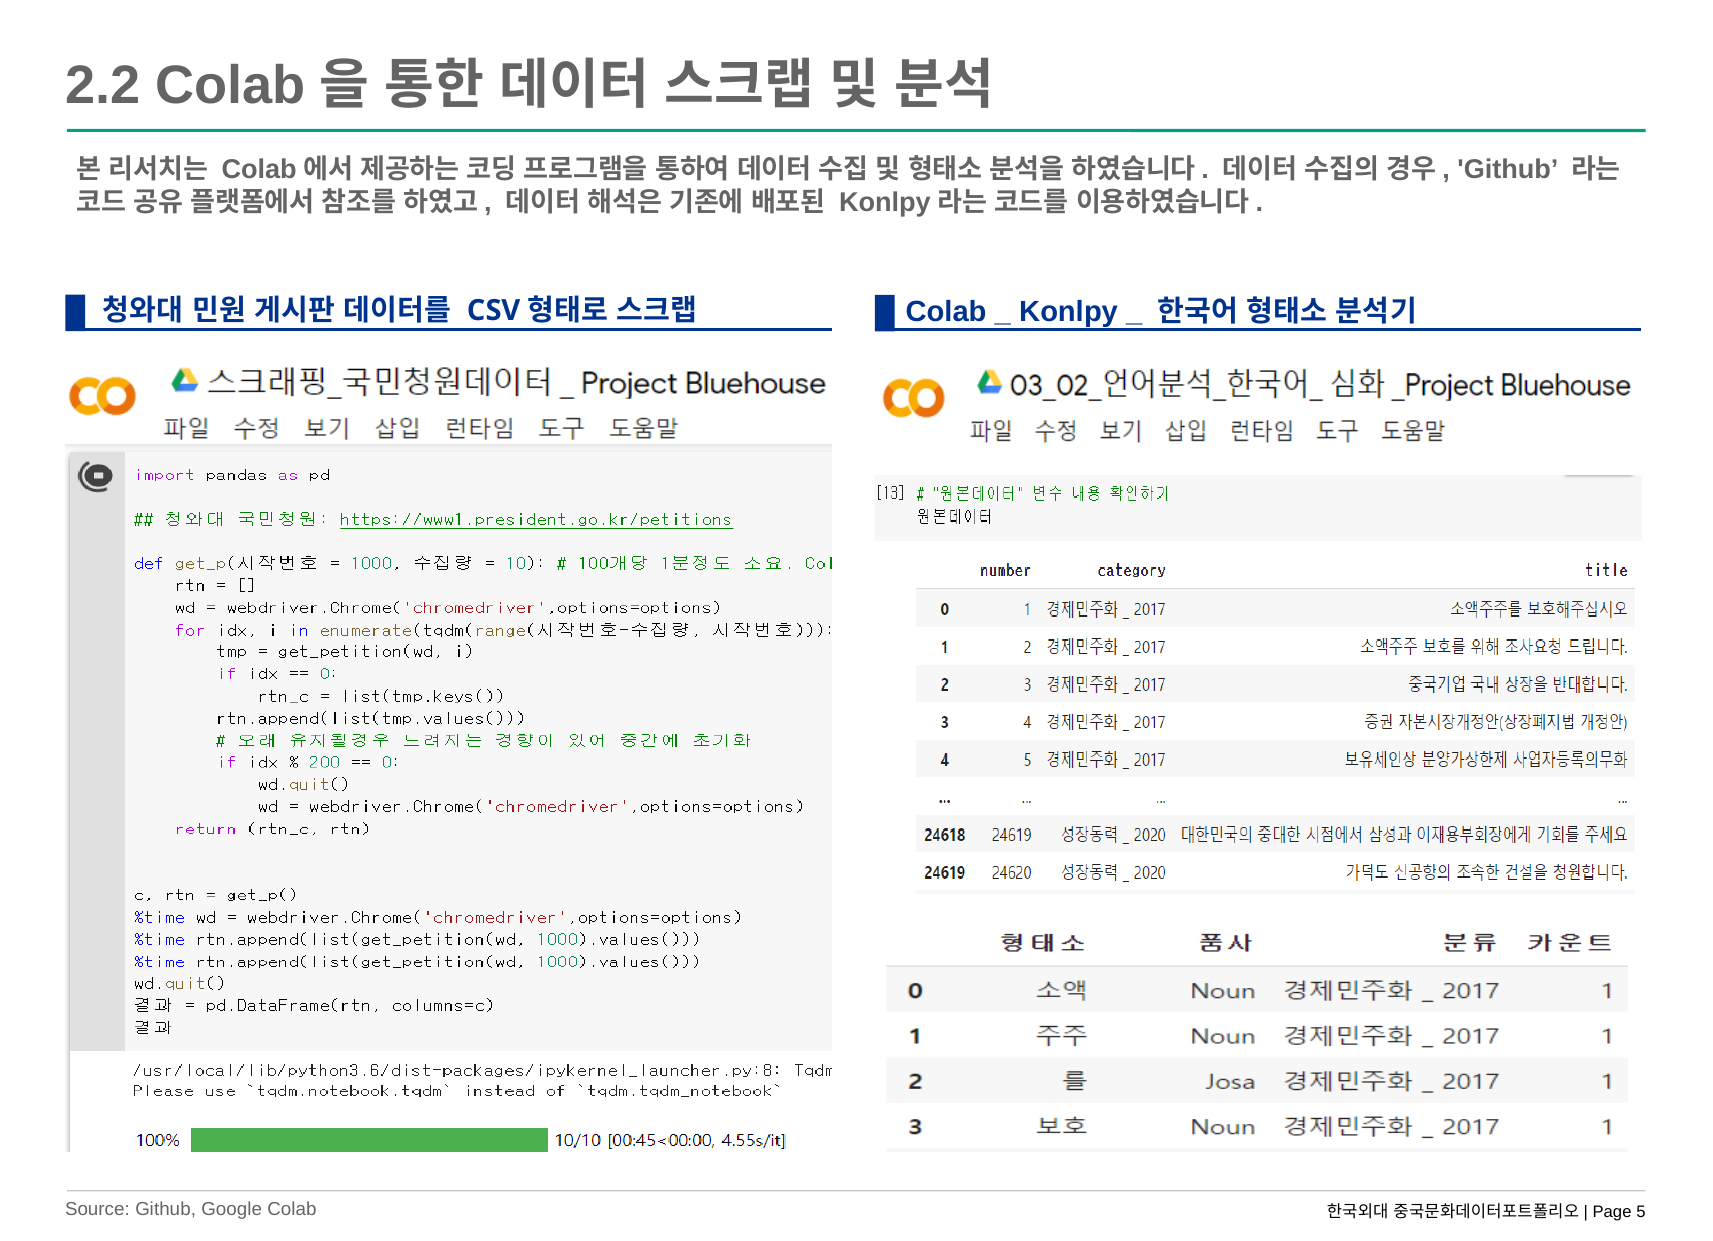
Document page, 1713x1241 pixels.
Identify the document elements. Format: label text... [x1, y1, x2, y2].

text_box Colab _ Konlpy _ 한국어 형태소 분석기 [897, 292, 1613, 322]
title 2.2 Colab을 통한 데이터 스크랩 및 분석 [64, 59, 1607, 140]
text_box 본 리서치는 Colab에서 제공하는 코딩 프로그램을 통하여 데이터 수집 및 형태소 분석을 하였습니다. 데이터 수집의 경우, 'Github’ 라는 코드 공유 플랫폼에서 참조를 하였고, 데이터 해석은 기존에 배포된 Konlpy라는 코드를 이용하였습니다. [64, 144, 1654, 244]
text_box Historical Trend of Number of Employees [917, 298, 1633, 328]
text_box [63, 292, 87, 333]
text_box 청와대 민원 게시판 데이터를 CSV형태로 스크랩 [87, 291, 803, 321]
text_box [873, 293, 897, 333]
picture [874, 474, 1642, 894]
text_box Historical Trend of Number of Employees [107, 297, 823, 328]
picture [874, 354, 1642, 444]
text_box Source: Github, Google Colab [63, 1189, 538, 1226]
picture [64, 354, 833, 1153]
picture [874, 924, 1642, 1153]
